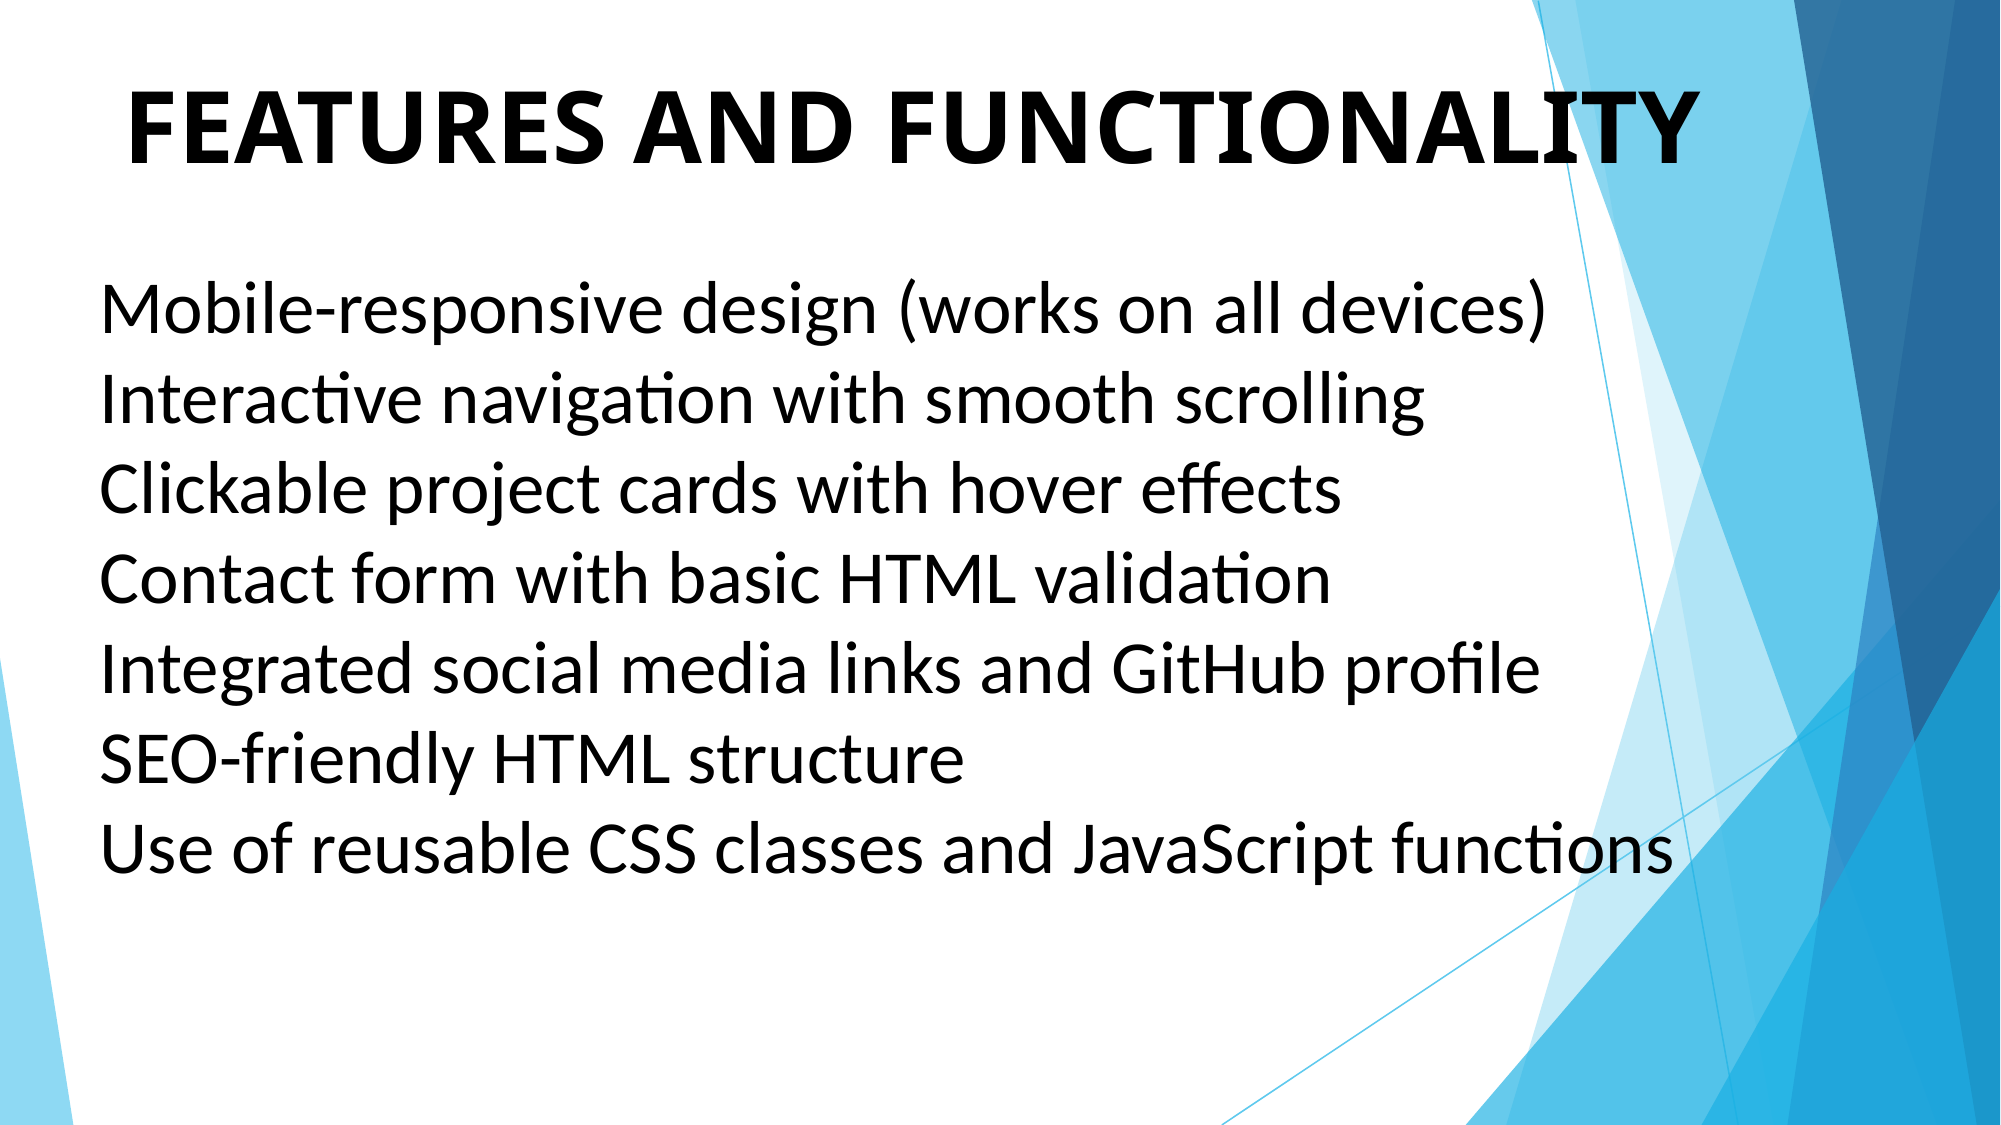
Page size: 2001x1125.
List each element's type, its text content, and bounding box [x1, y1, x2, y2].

list Mobile-responsive design (works on all devices) Interactive navigation with smooth scrolling Clickable project cards with hover effects Contact form with basic HTML validation Integrated social media links and GitHub profile SEO-friendly HTML structure Use of reusable CSS classes and JavaScript functions [99, 258, 1900, 941]
title FEATURES AND FUNCTIONALITY [123, 63, 1877, 188]
